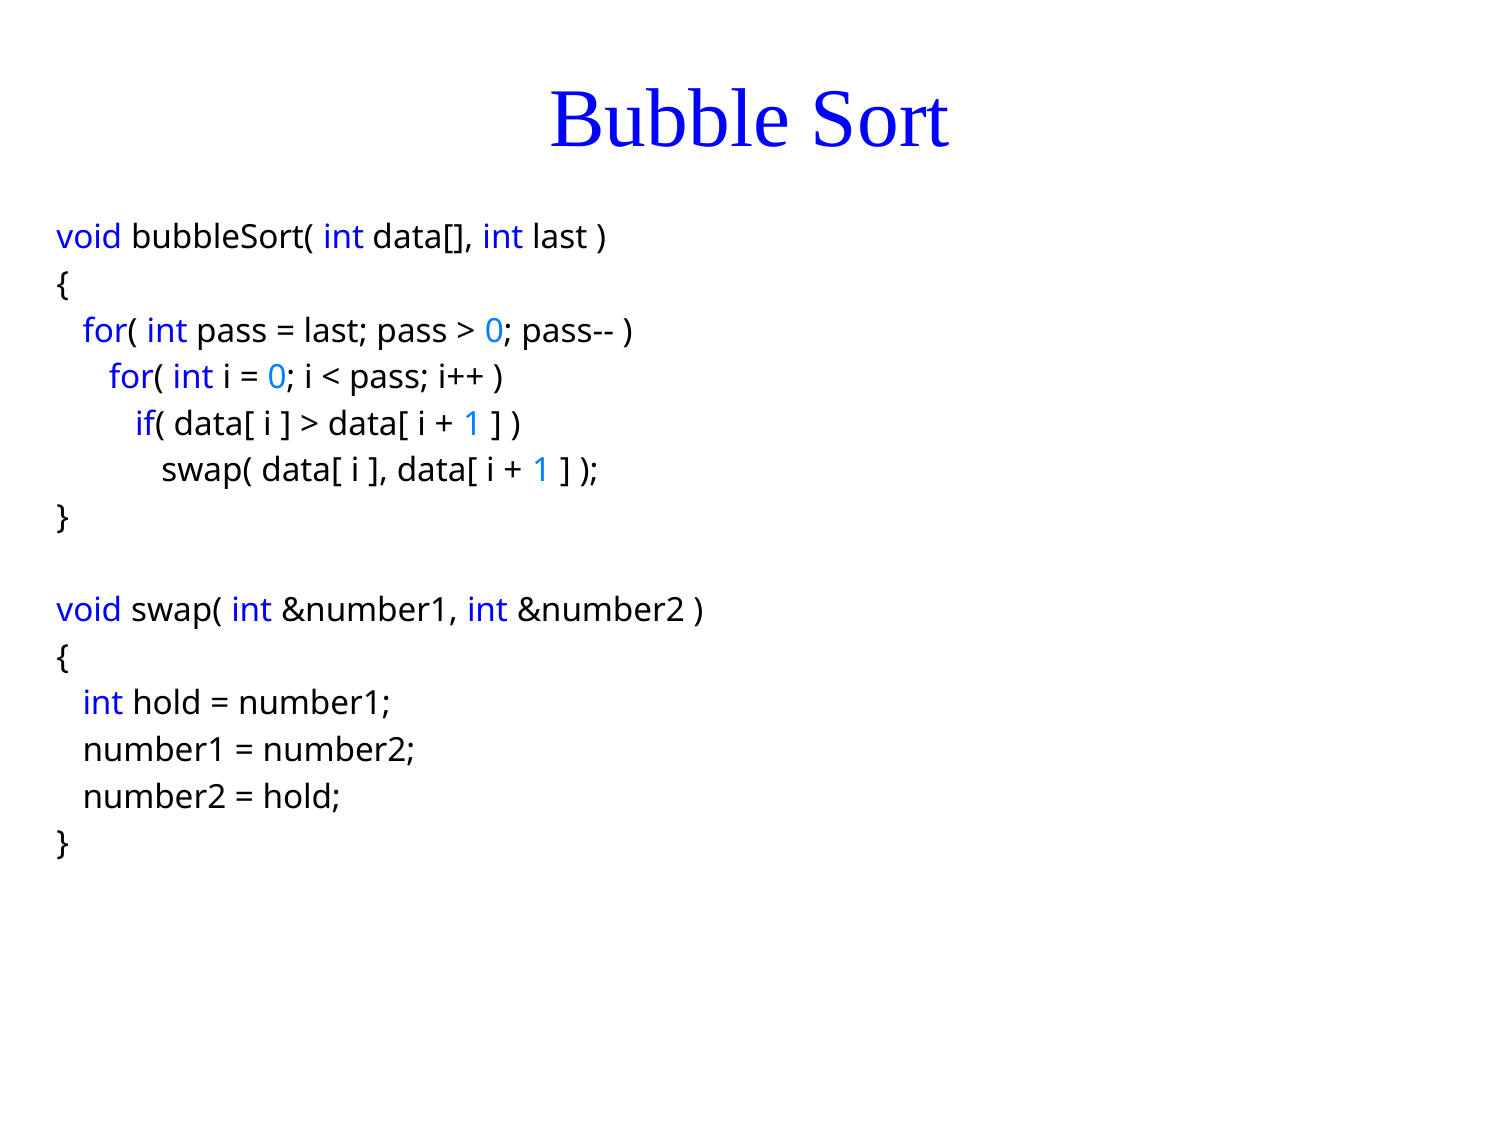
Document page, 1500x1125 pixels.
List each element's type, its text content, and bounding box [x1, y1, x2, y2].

list void bubbleSort( int data[], int last ) { for( int pass = last; pass > 0; pass-- ) for( int i = 0; i < pass; i++ ) if( data[ i ] > data[ i + 1 ] ) swap( data[ i ], data[ i + 1 ] ); } void swap( int &number1, int &number2 ) { int hold = number1; number1 = number2; number2 = hold; } [41, 207, 1459, 1083]
title Bubble Sort [41, 42, 1459, 185]
